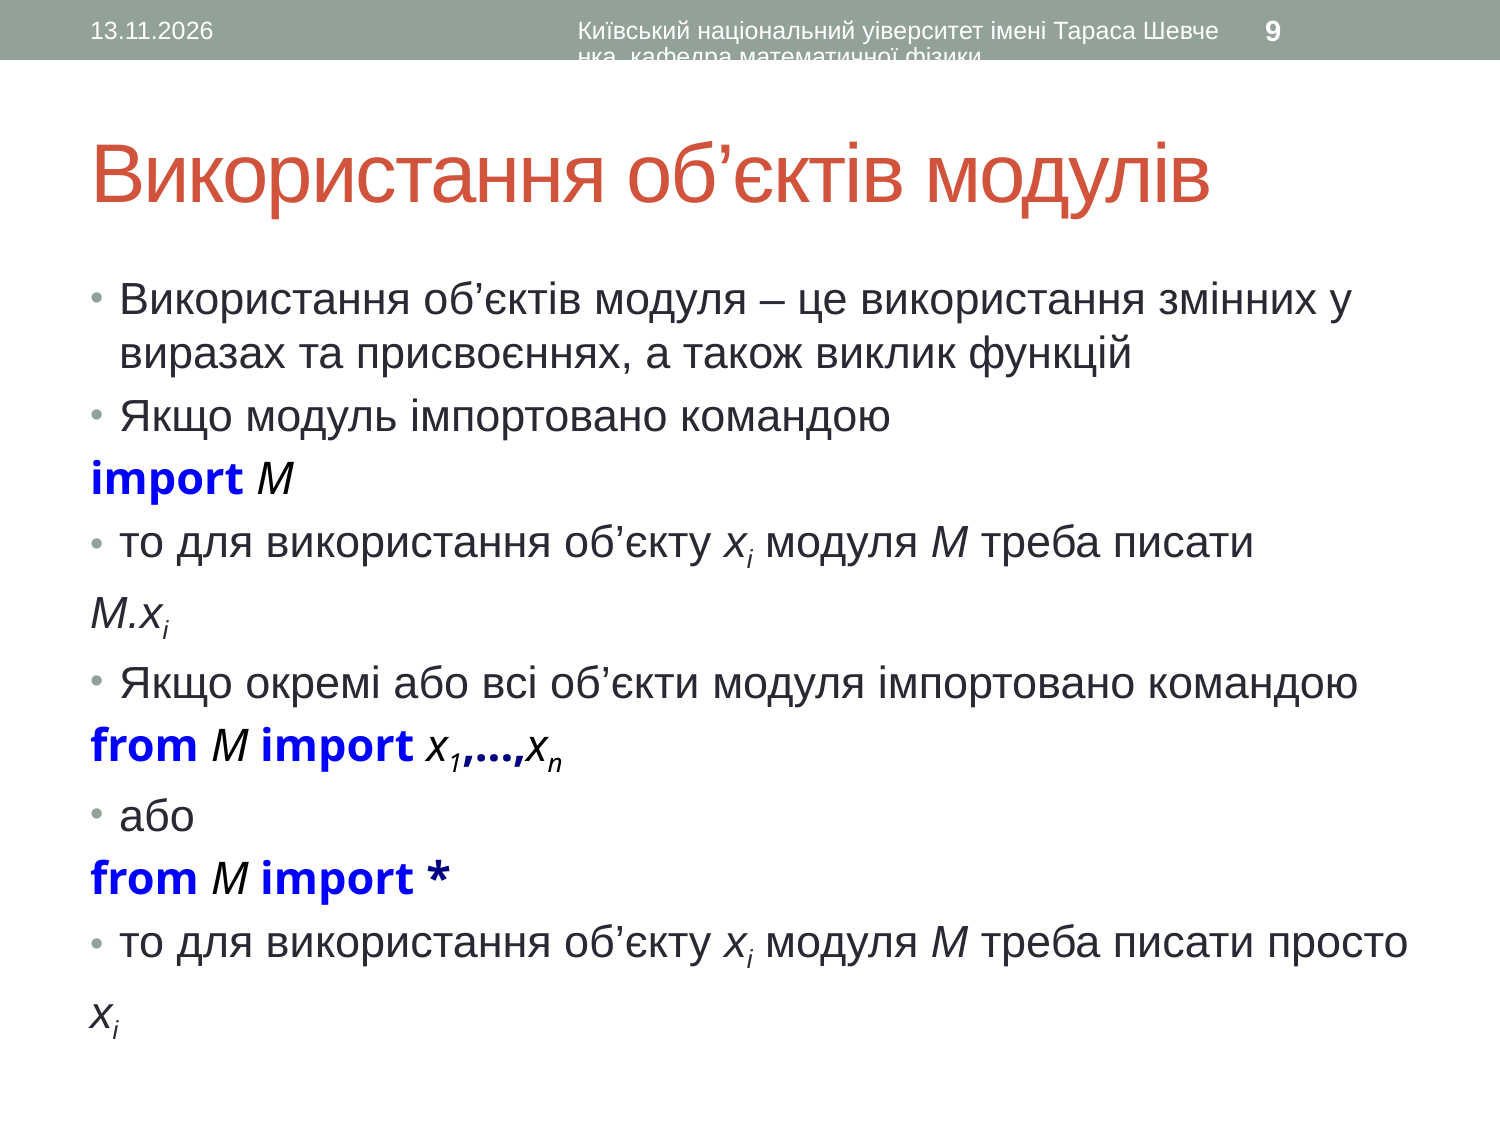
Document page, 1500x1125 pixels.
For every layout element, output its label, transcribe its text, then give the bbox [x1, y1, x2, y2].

slide_number 9 [1250, 3, 1425, 57]
title Використання об’єктів модулів [75, 87, 1425, 250]
list Використання об’єктів модуля – це використання змінних у виразах та присвоєннях, а також виклик функцій Якщо модуль імпортовано командою import M то для використання об’єкту xi модуля M треба писати M.xi Якщо окремі або всі об’єкти модуля імпортовано командою from M import x1,...,xn або from M import * то для використання об’єкту xi модуля M треба писати просто xi [75, 262, 1425, 1063]
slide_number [75, 3, 550, 57]
footer Київський національний уіверситет імені Тараса Шевченка, кафедра математичної фізики [562, 3, 1238, 57]
